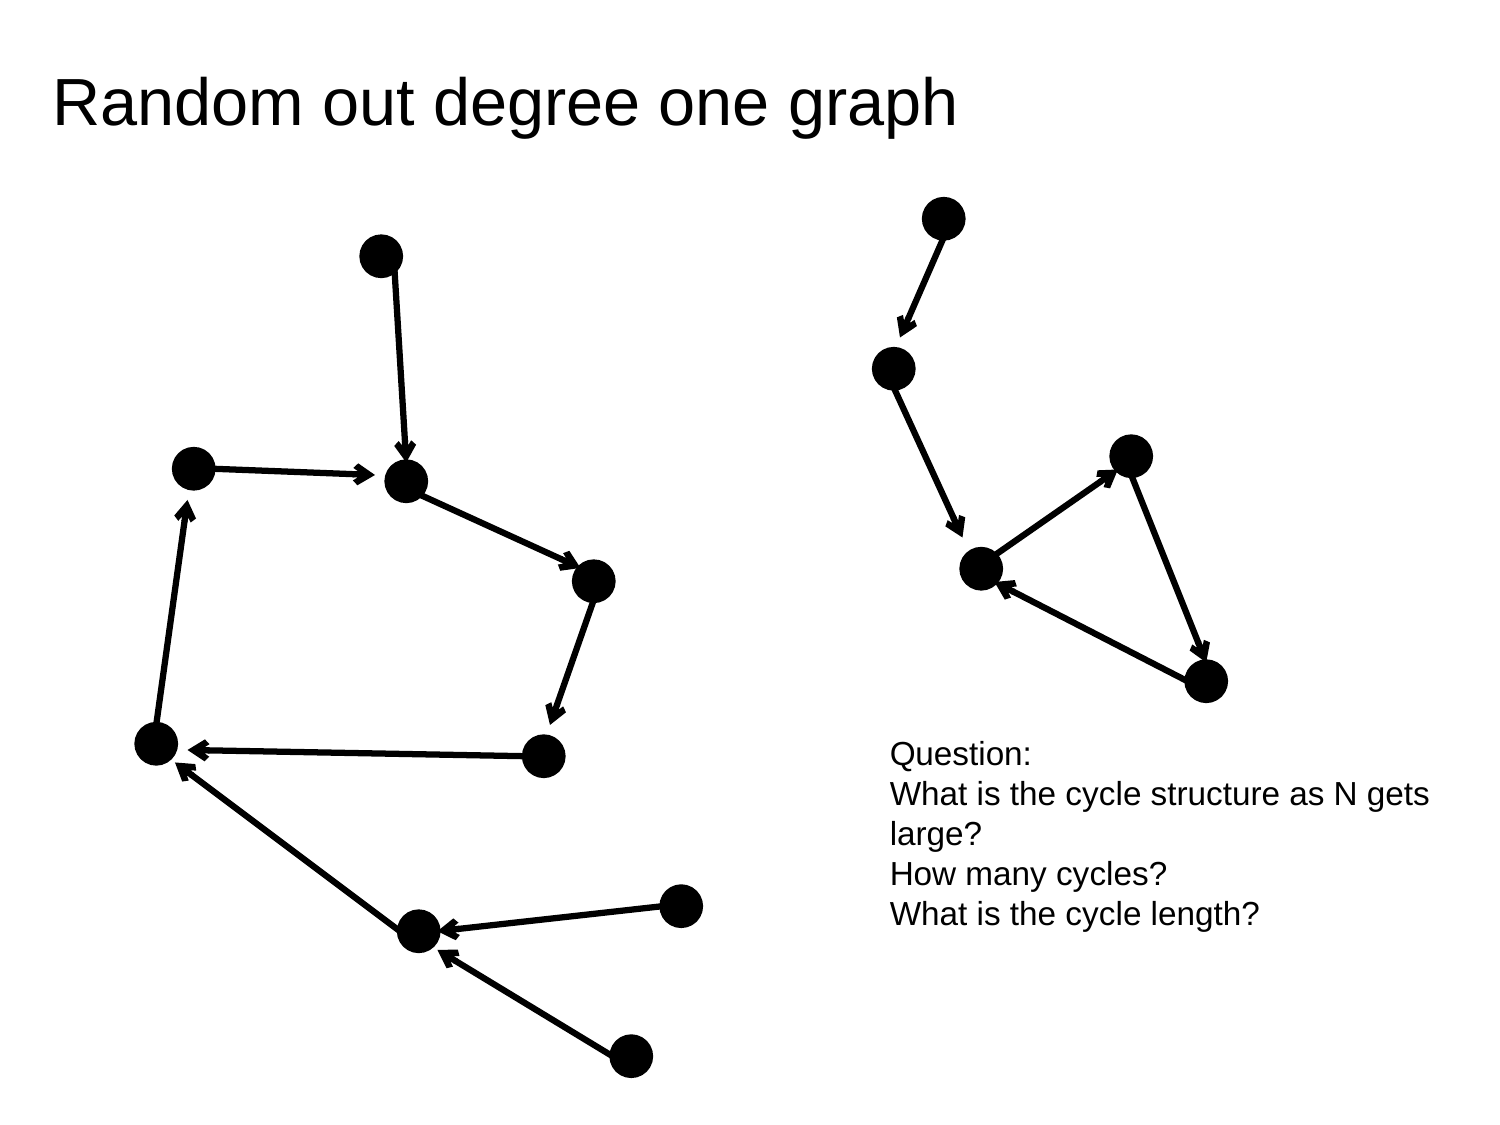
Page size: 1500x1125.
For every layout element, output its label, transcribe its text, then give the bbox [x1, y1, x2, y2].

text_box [59, 596, 285, 629]
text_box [187, 749, 526, 757]
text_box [871, 265, 973, 310]
text_box [572, 560, 615, 602]
text_box [172, 447, 215, 490]
text_box [399, 910, 438, 953]
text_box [852, 427, 1004, 498]
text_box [212, 468, 376, 476]
text_box [872, 347, 915, 390]
text_box [1110, 435, 1153, 477]
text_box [303, 359, 498, 373]
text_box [174, 762, 401, 932]
text_box [960, 547, 1003, 590]
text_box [994, 581, 1188, 682]
text_box Question: What is the cycle structure as N gets large? How many cycles? What is the cycle length? [875, 724, 1450, 940]
text_box [660, 885, 703, 928]
text_box [922, 197, 965, 240]
text_box [524, 735, 565, 778]
text_box [385, 460, 428, 503]
text_box [135, 723, 178, 765]
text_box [437, 905, 663, 932]
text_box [462, 450, 537, 612]
text_box [360, 235, 403, 278]
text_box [1103, 530, 1263, 607]
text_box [509, 640, 635, 685]
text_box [437, 949, 613, 1057]
text_box [612, 1035, 653, 1078]
text_box [1187, 660, 1228, 703]
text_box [1013, 450, 1100, 575]
text_box Random out degree one graph [37, 51, 1300, 147]
